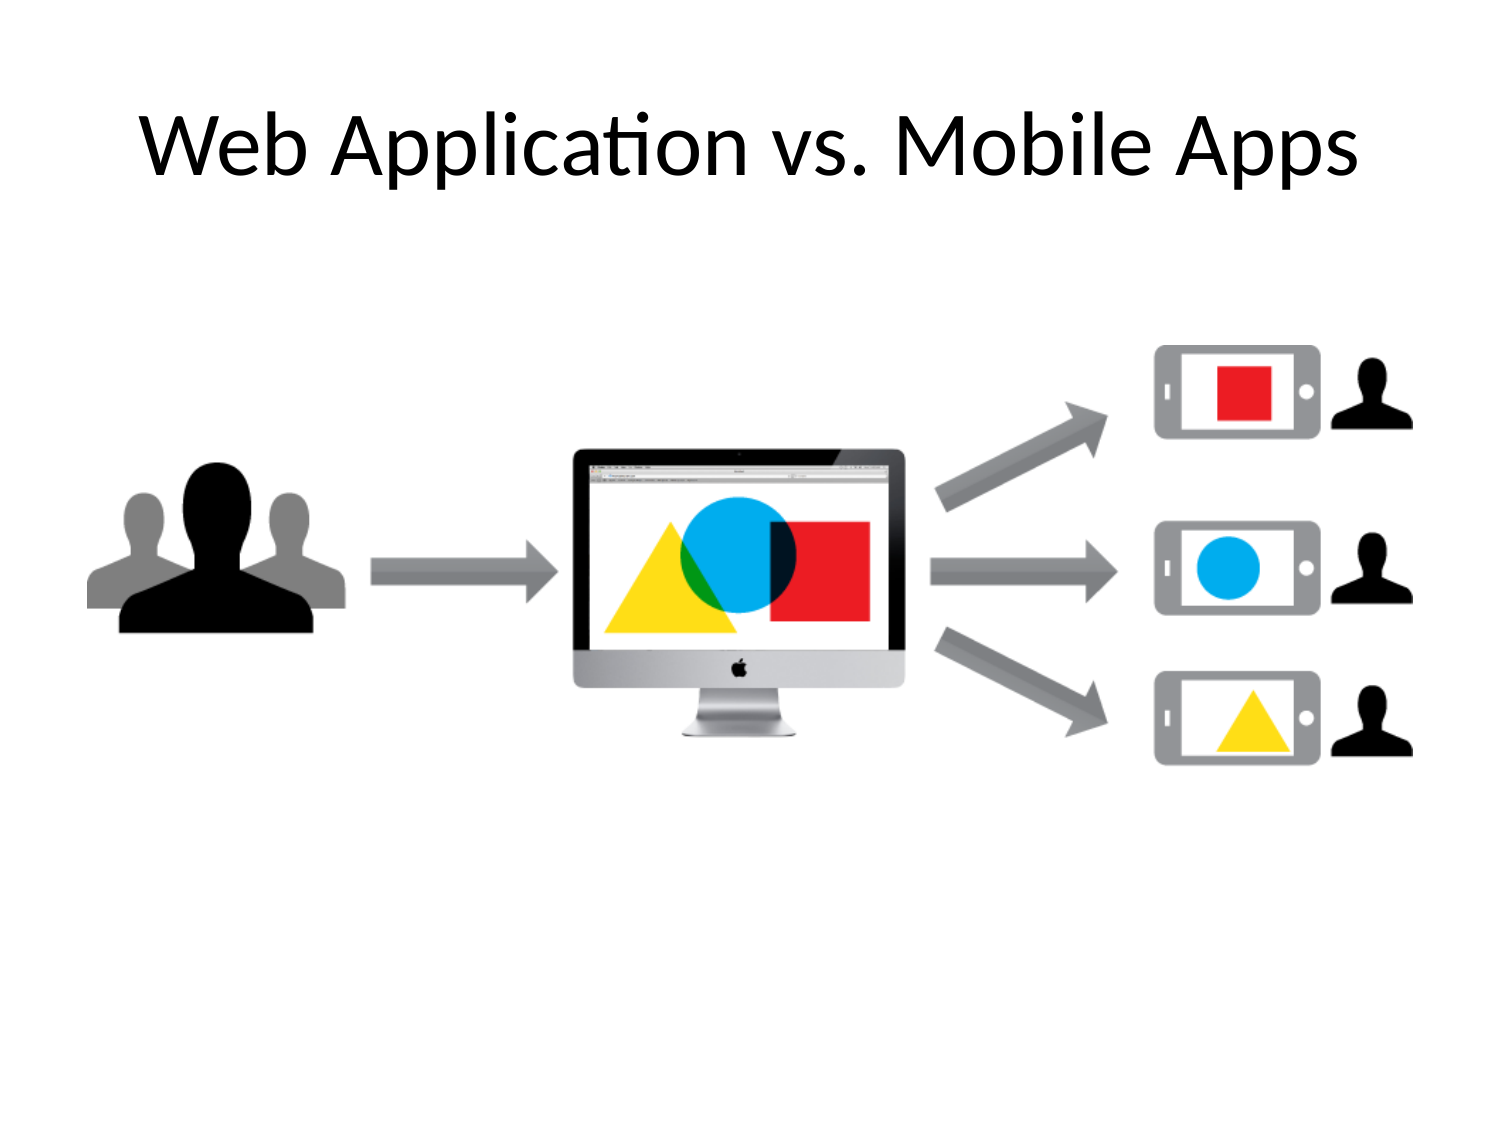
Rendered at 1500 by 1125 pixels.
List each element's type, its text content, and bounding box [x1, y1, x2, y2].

title Web Application vs. Mobile Apps [75, 45, 1425, 233]
picture [87, 345, 1413, 780]
